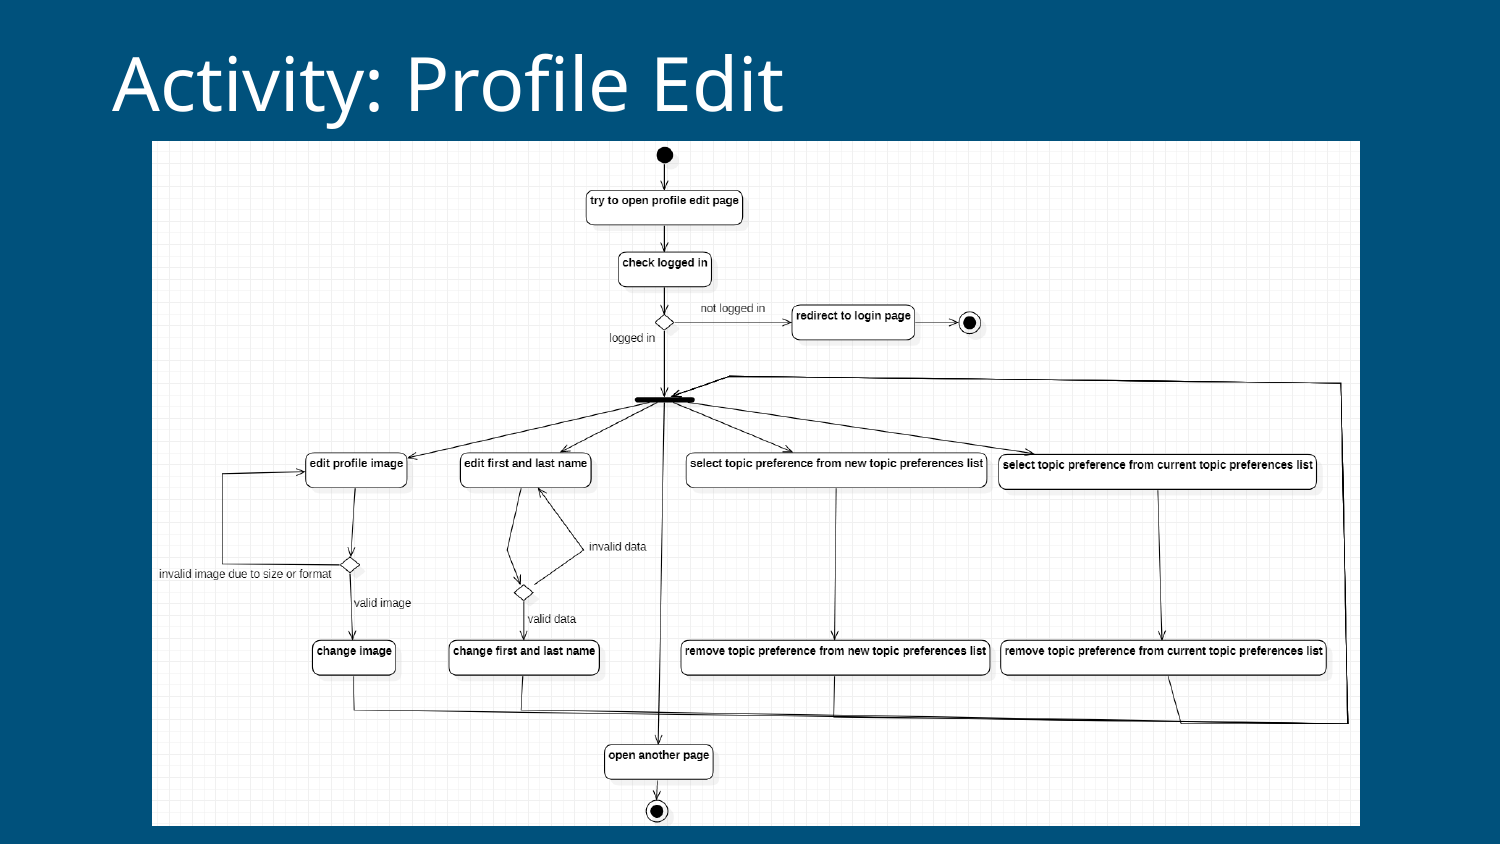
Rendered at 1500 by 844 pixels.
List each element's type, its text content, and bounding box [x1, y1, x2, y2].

picture [153, 142, 1359, 825]
text_box Activity: Profile Edit [10, 15, 907, 260]
